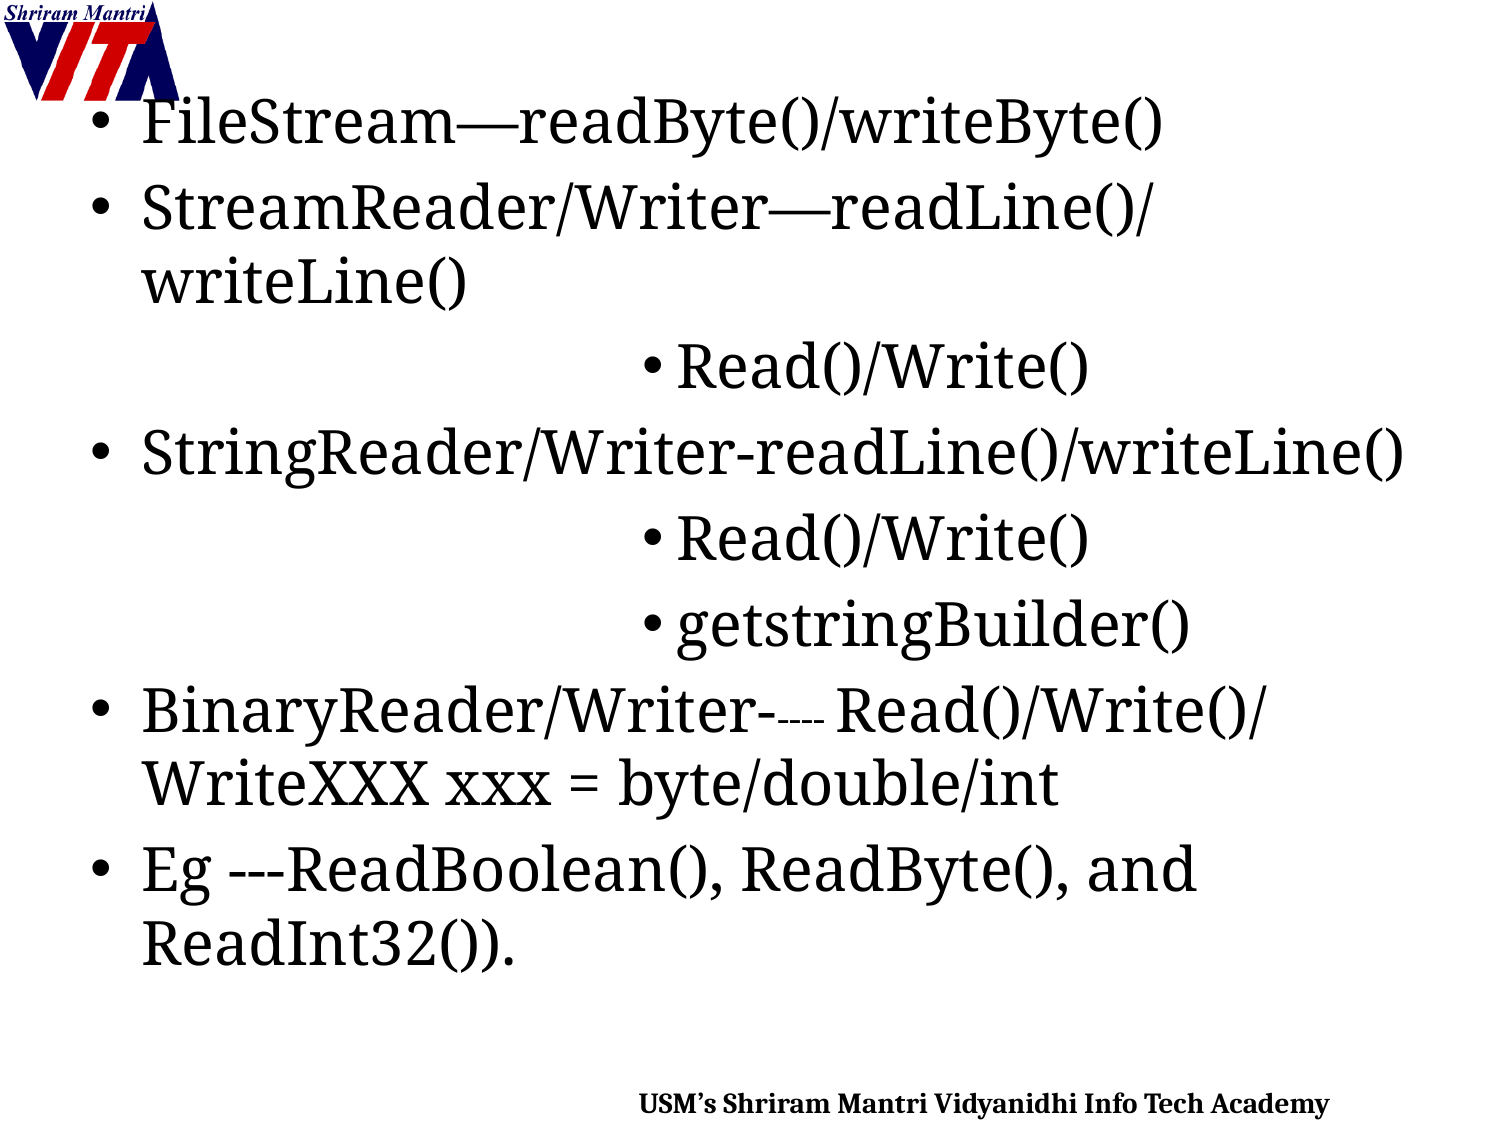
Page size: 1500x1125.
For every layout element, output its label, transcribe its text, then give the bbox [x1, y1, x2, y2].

picture [0, 0, 197, 121]
list FileStream—readByte()/writeByte() StreamReader/Writer—readLine()/writeLine() Read()/Write() StringReader/Writer-readLine()/writeLine() Read()/Write() getstringBuilder() BinaryReader/Writer----- Read()/Write()/ WriteXXX xxx = byte/double/int Eg ---ReadBoolean(), ReadByte(), and ReadInt32()). [75, 75, 1438, 1005]
